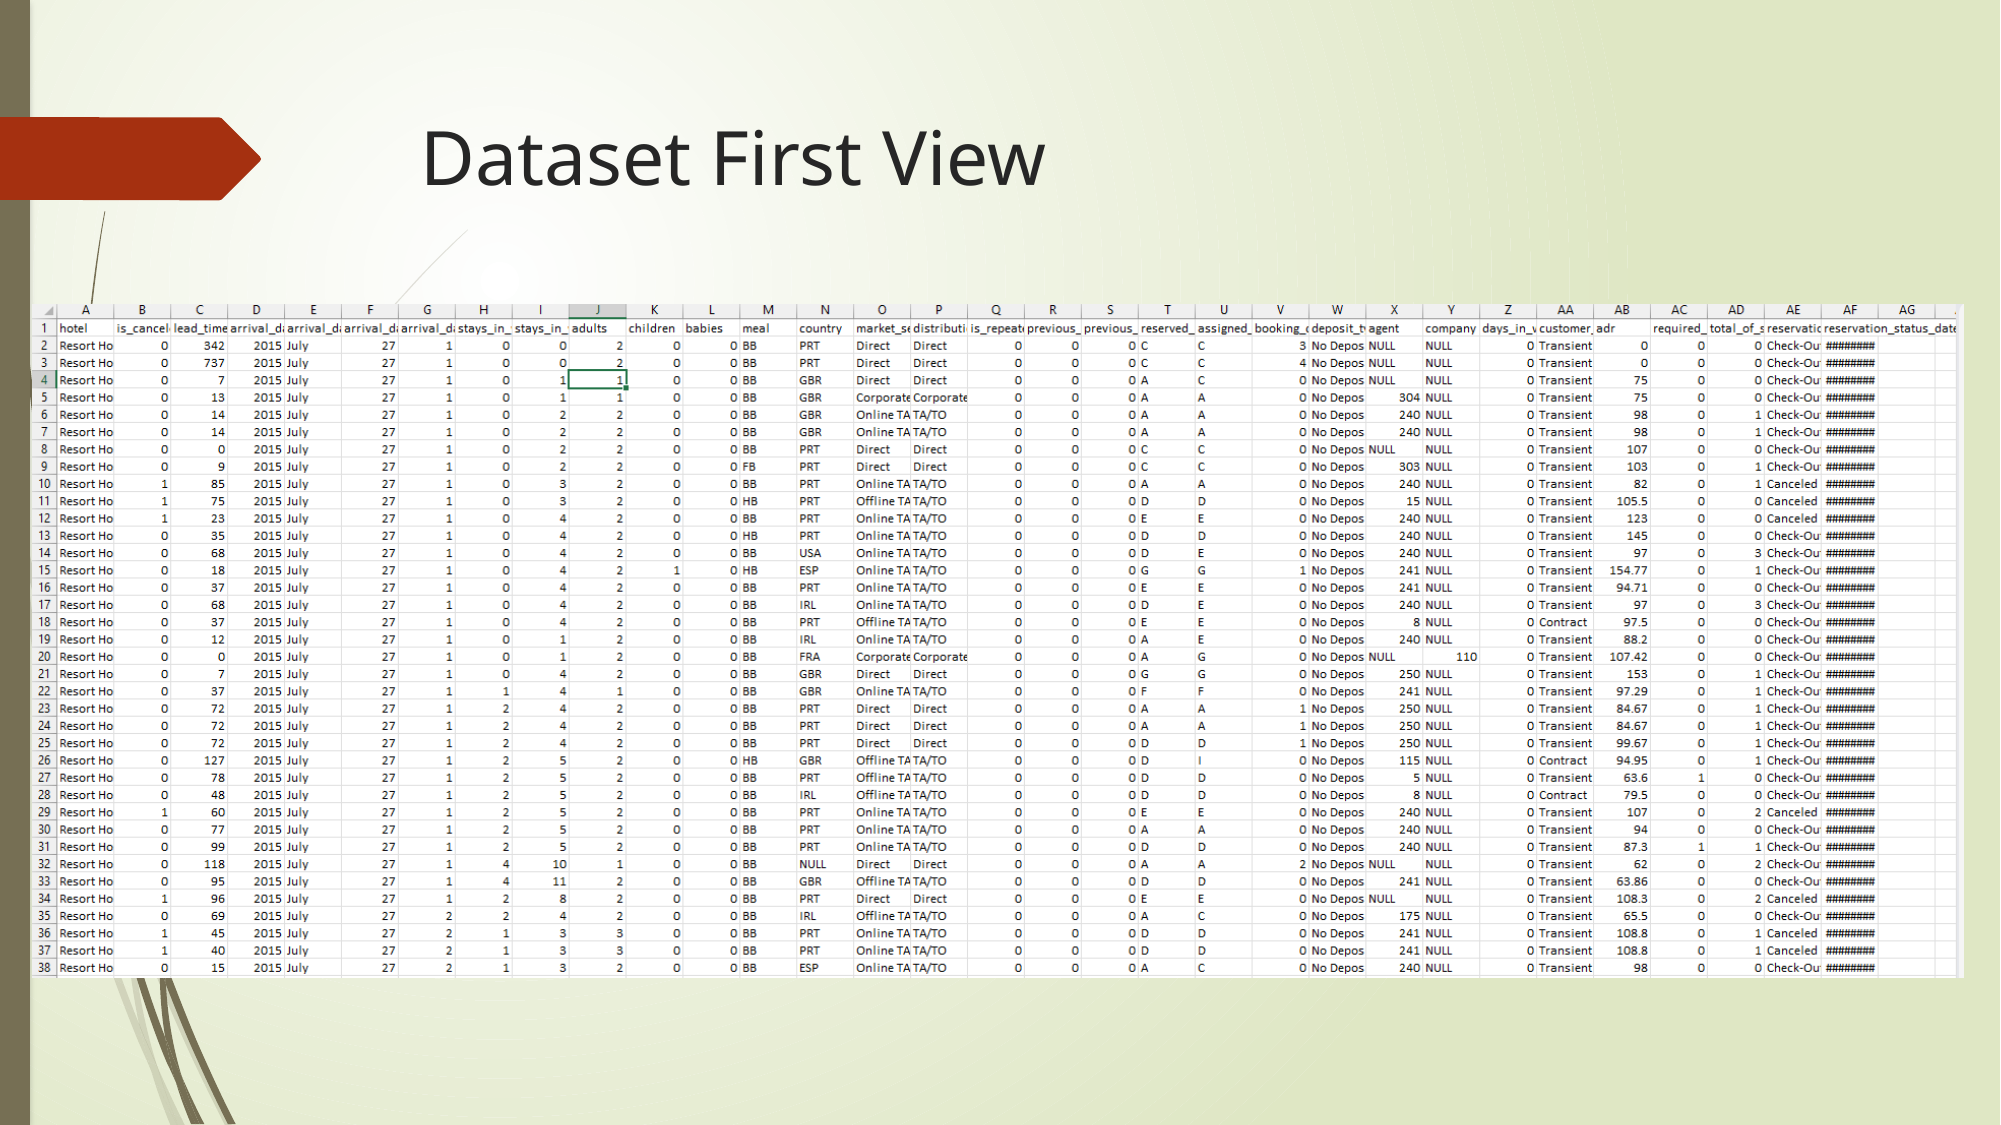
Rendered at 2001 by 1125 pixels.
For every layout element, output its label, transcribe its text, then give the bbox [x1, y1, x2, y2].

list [32, 303, 1964, 978]
title Dataset First View [405, 102, 1868, 303]
